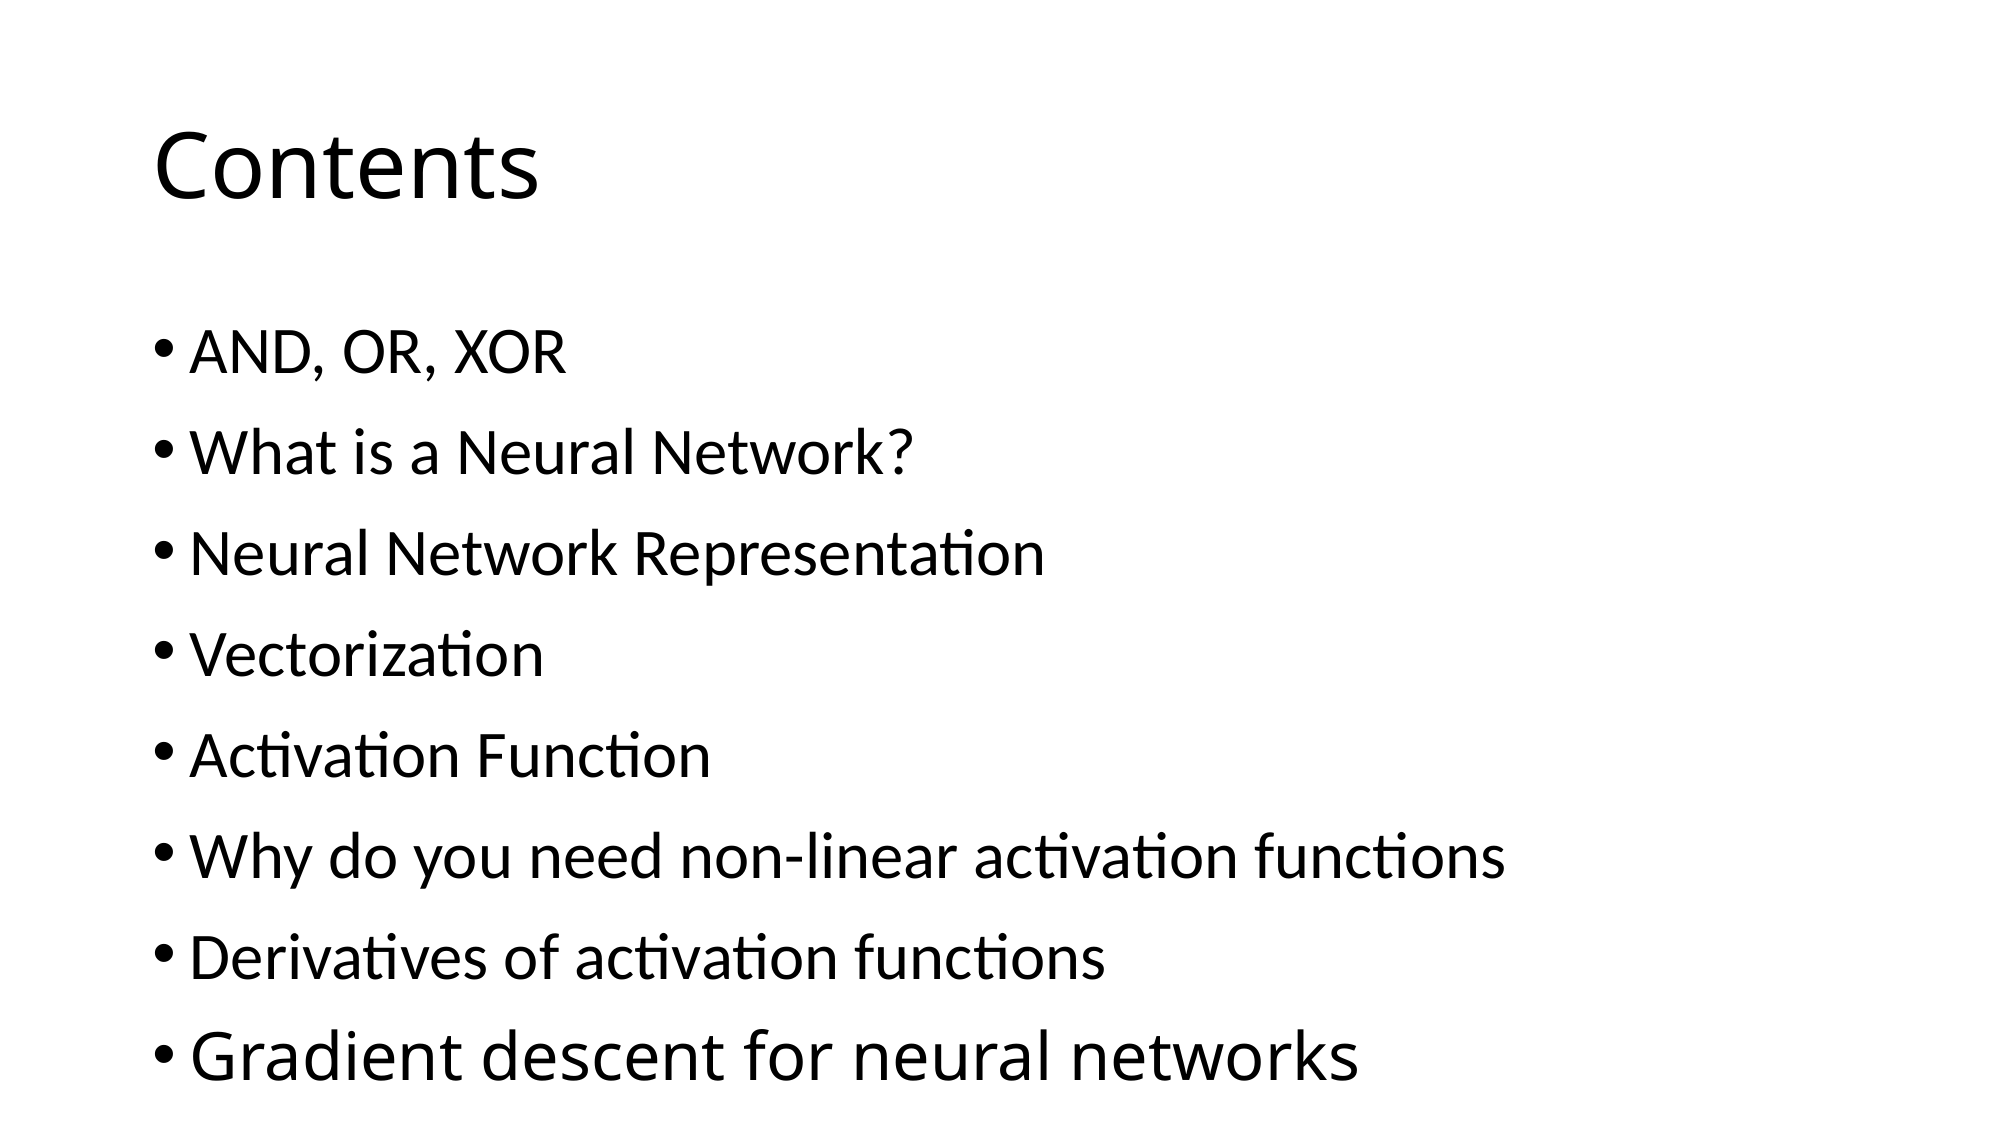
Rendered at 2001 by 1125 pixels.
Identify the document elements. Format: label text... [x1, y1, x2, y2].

list AND, OR, XOR What is a Neural Network? Neural Network Representation Vectorization Activation Function Why do you need non-linear activation functions Derivatives of activation functions Gradient descent for neural networks [137, 299, 2000, 1125]
text_box Contents [137, 59, 1908, 278]
